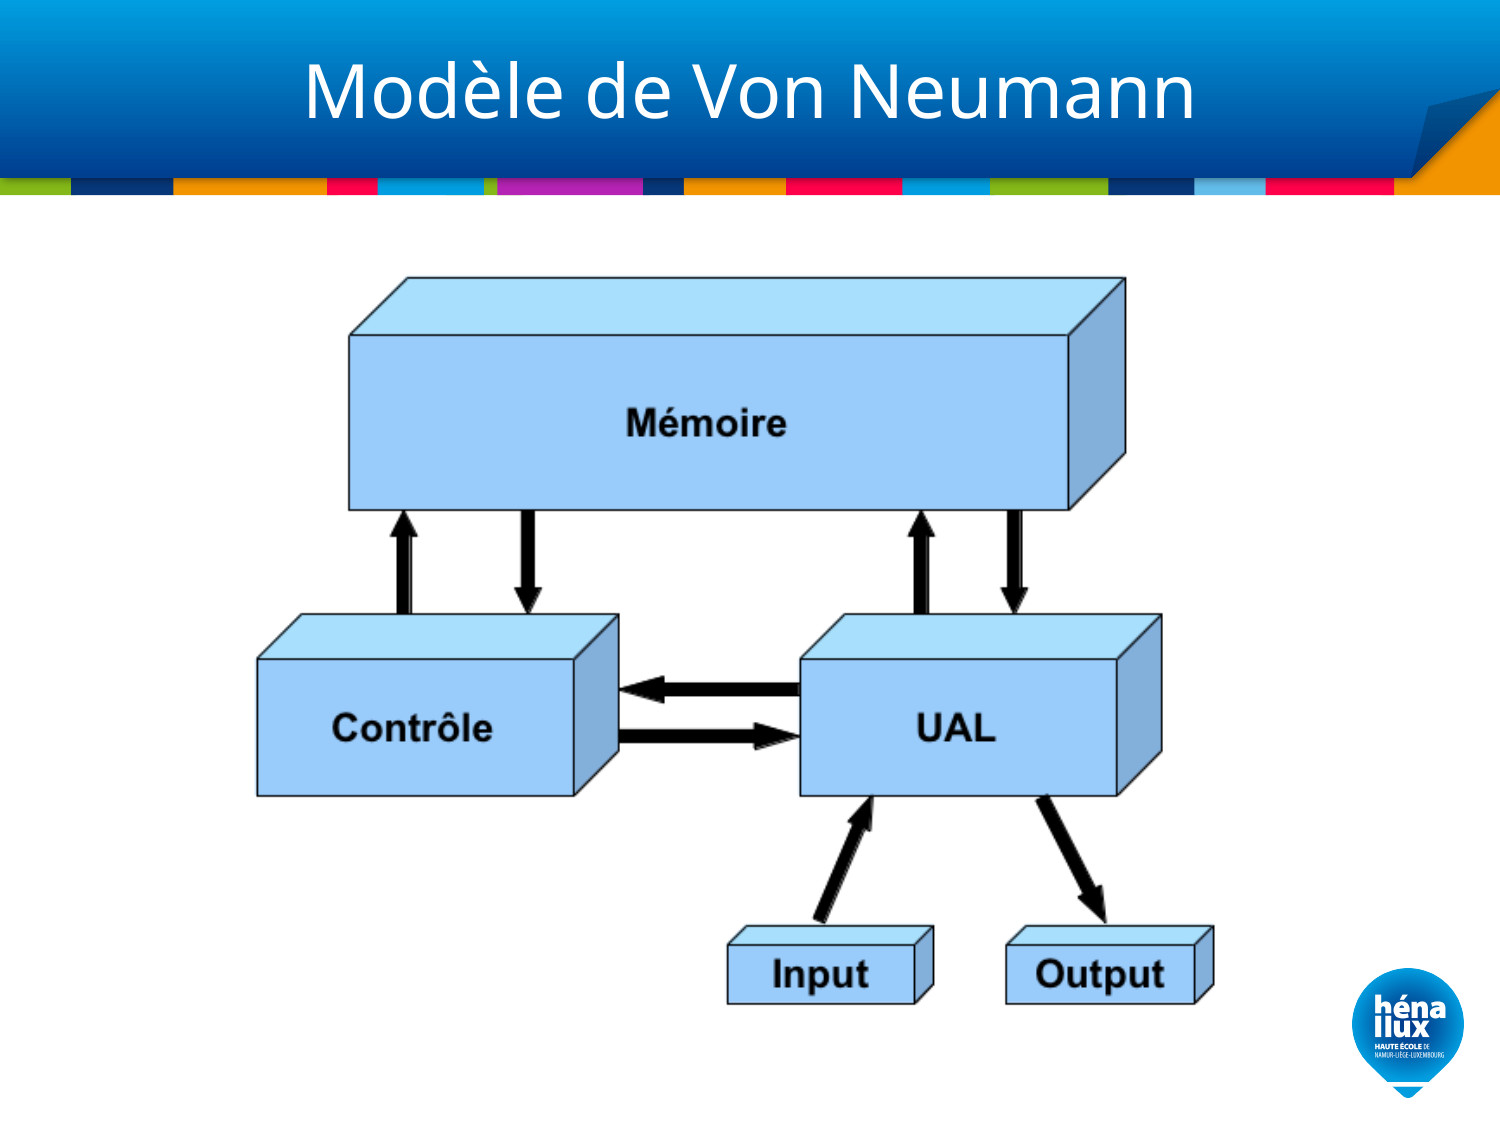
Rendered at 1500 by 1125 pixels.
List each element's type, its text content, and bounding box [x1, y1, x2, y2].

picture [1352, 1036, 1464, 1098]
picture [1420, 968, 1464, 1011]
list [224, 267, 1245, 1018]
title Modèle de Von Neumann [103, 38, 1397, 151]
picture [1365, 981, 1451, 1067]
picture [1352, 968, 1396, 1012]
